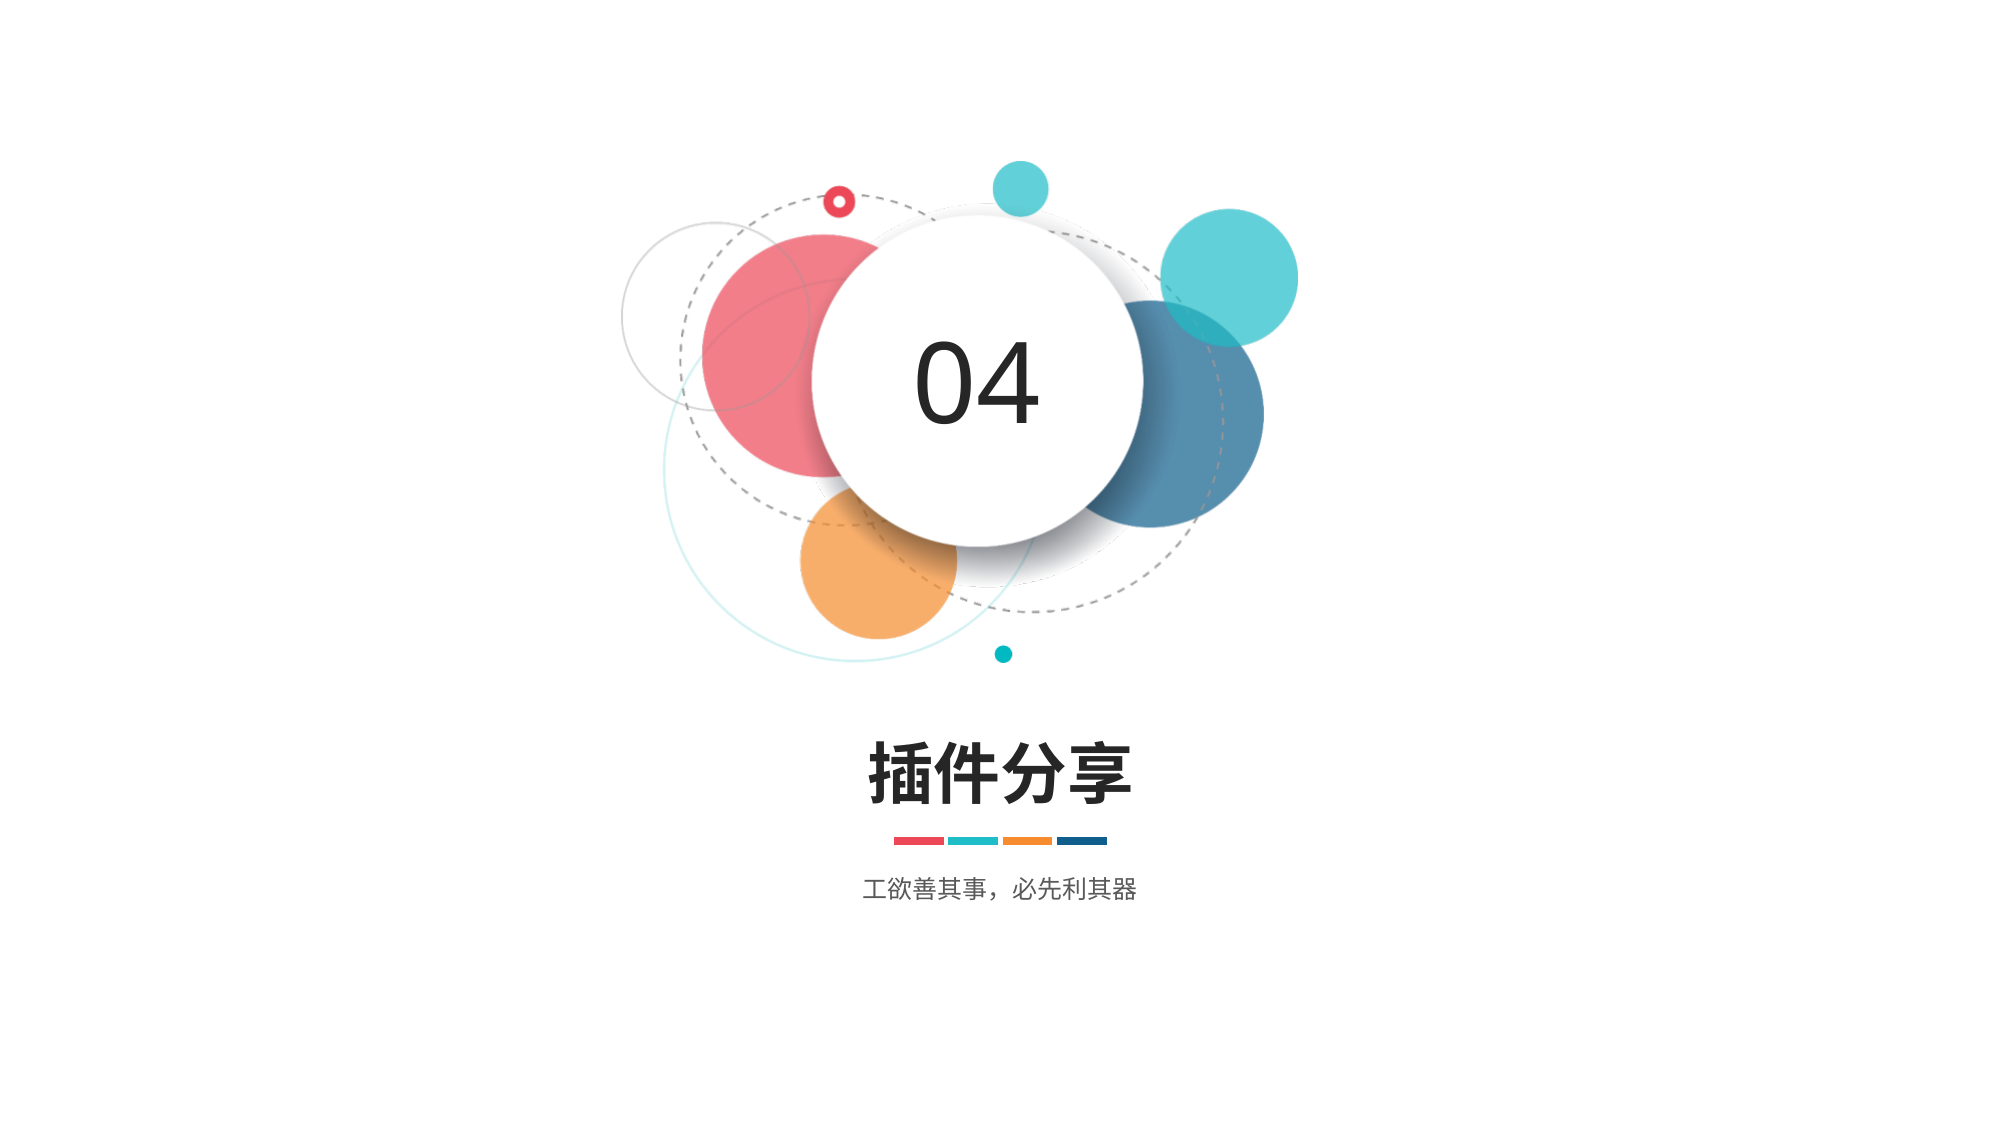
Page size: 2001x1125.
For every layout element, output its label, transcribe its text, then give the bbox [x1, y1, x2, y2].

text_box 插件分享 [852, 724, 1149, 820]
text_box 工欲善其事，必先利其器 [487, 866, 1512, 912]
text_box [621, 161, 1298, 663]
